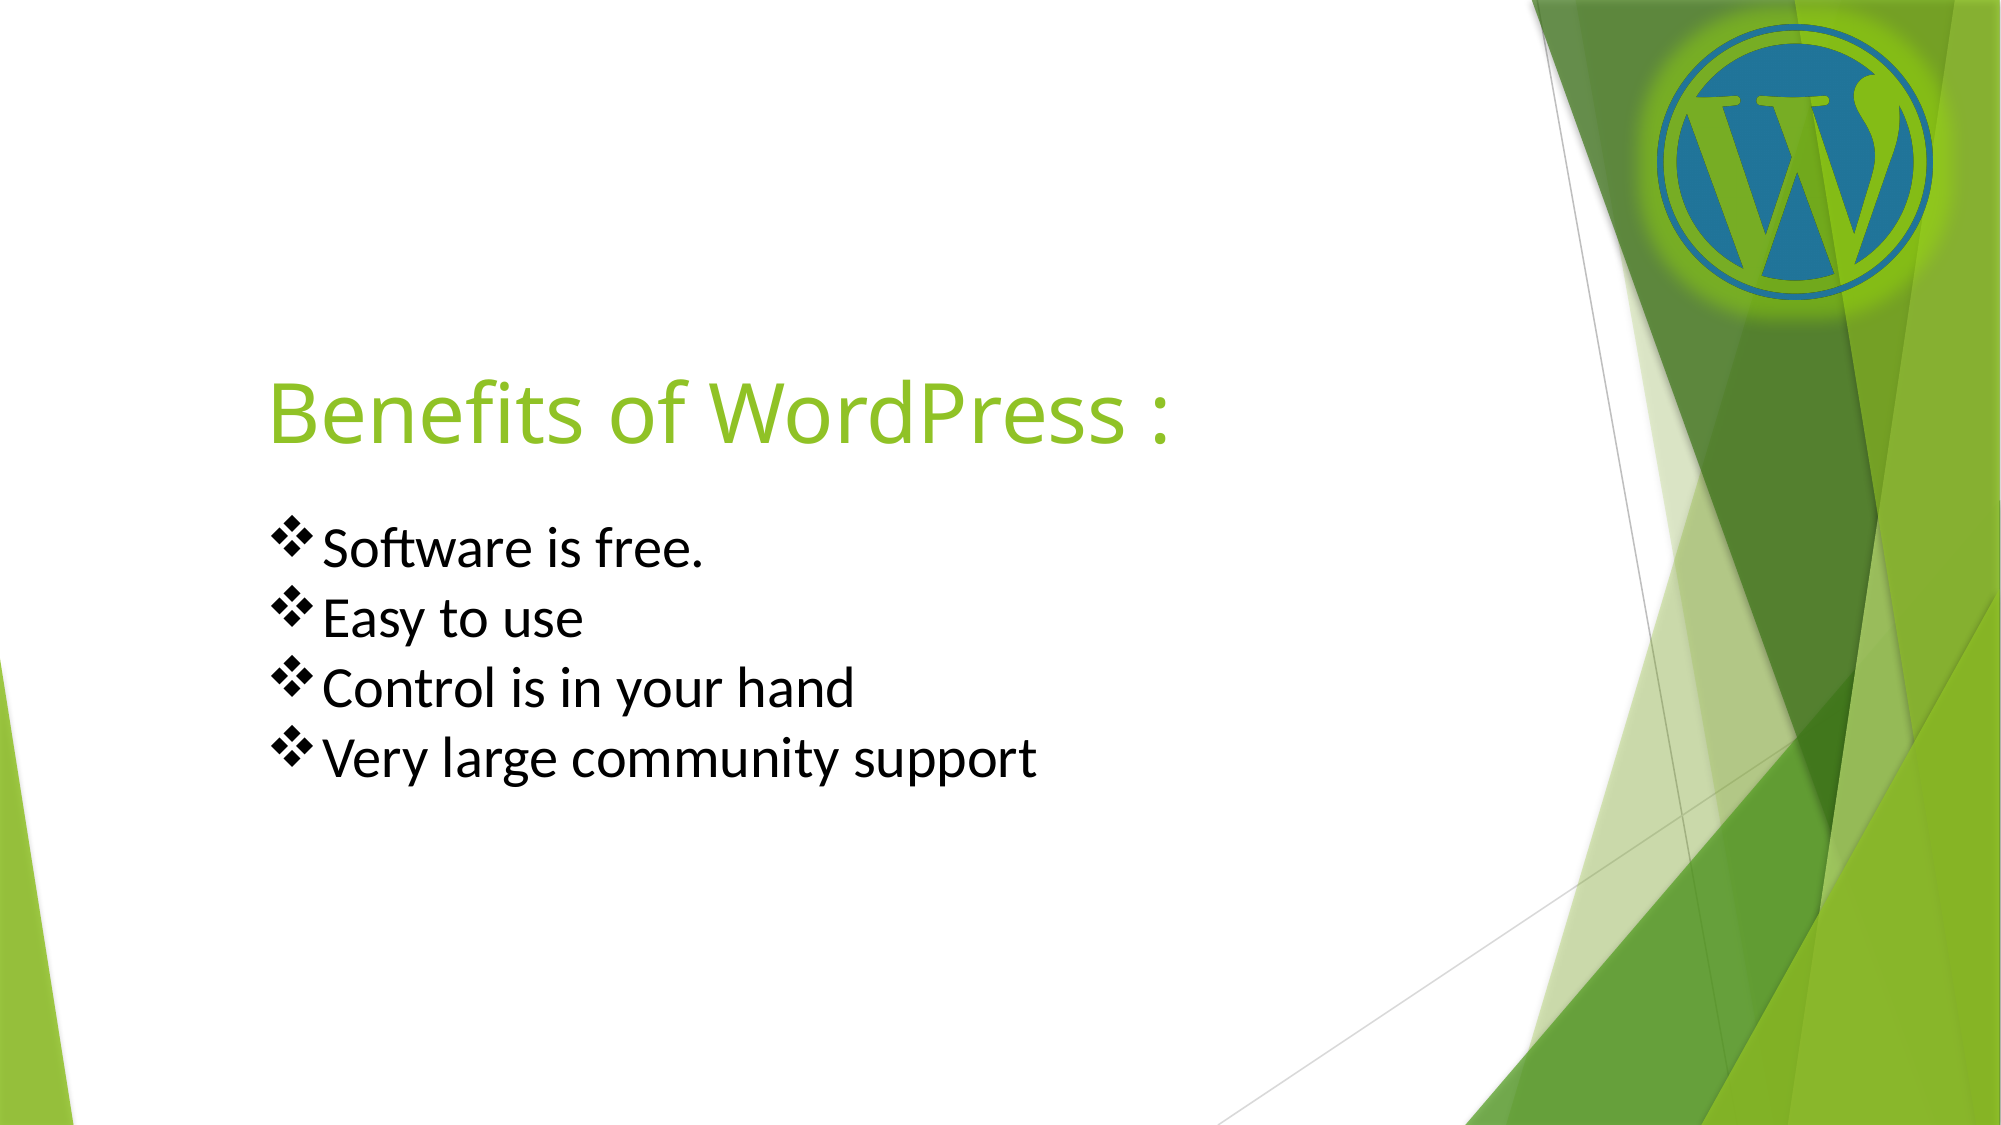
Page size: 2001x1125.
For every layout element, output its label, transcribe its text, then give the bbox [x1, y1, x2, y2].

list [1656, 23, 1934, 301]
text_box Software is free. Easy to use Control is in your hand Very large community support [251, 501, 1506, 842]
title Benefits of WordPress : [251, 352, 1662, 570]
